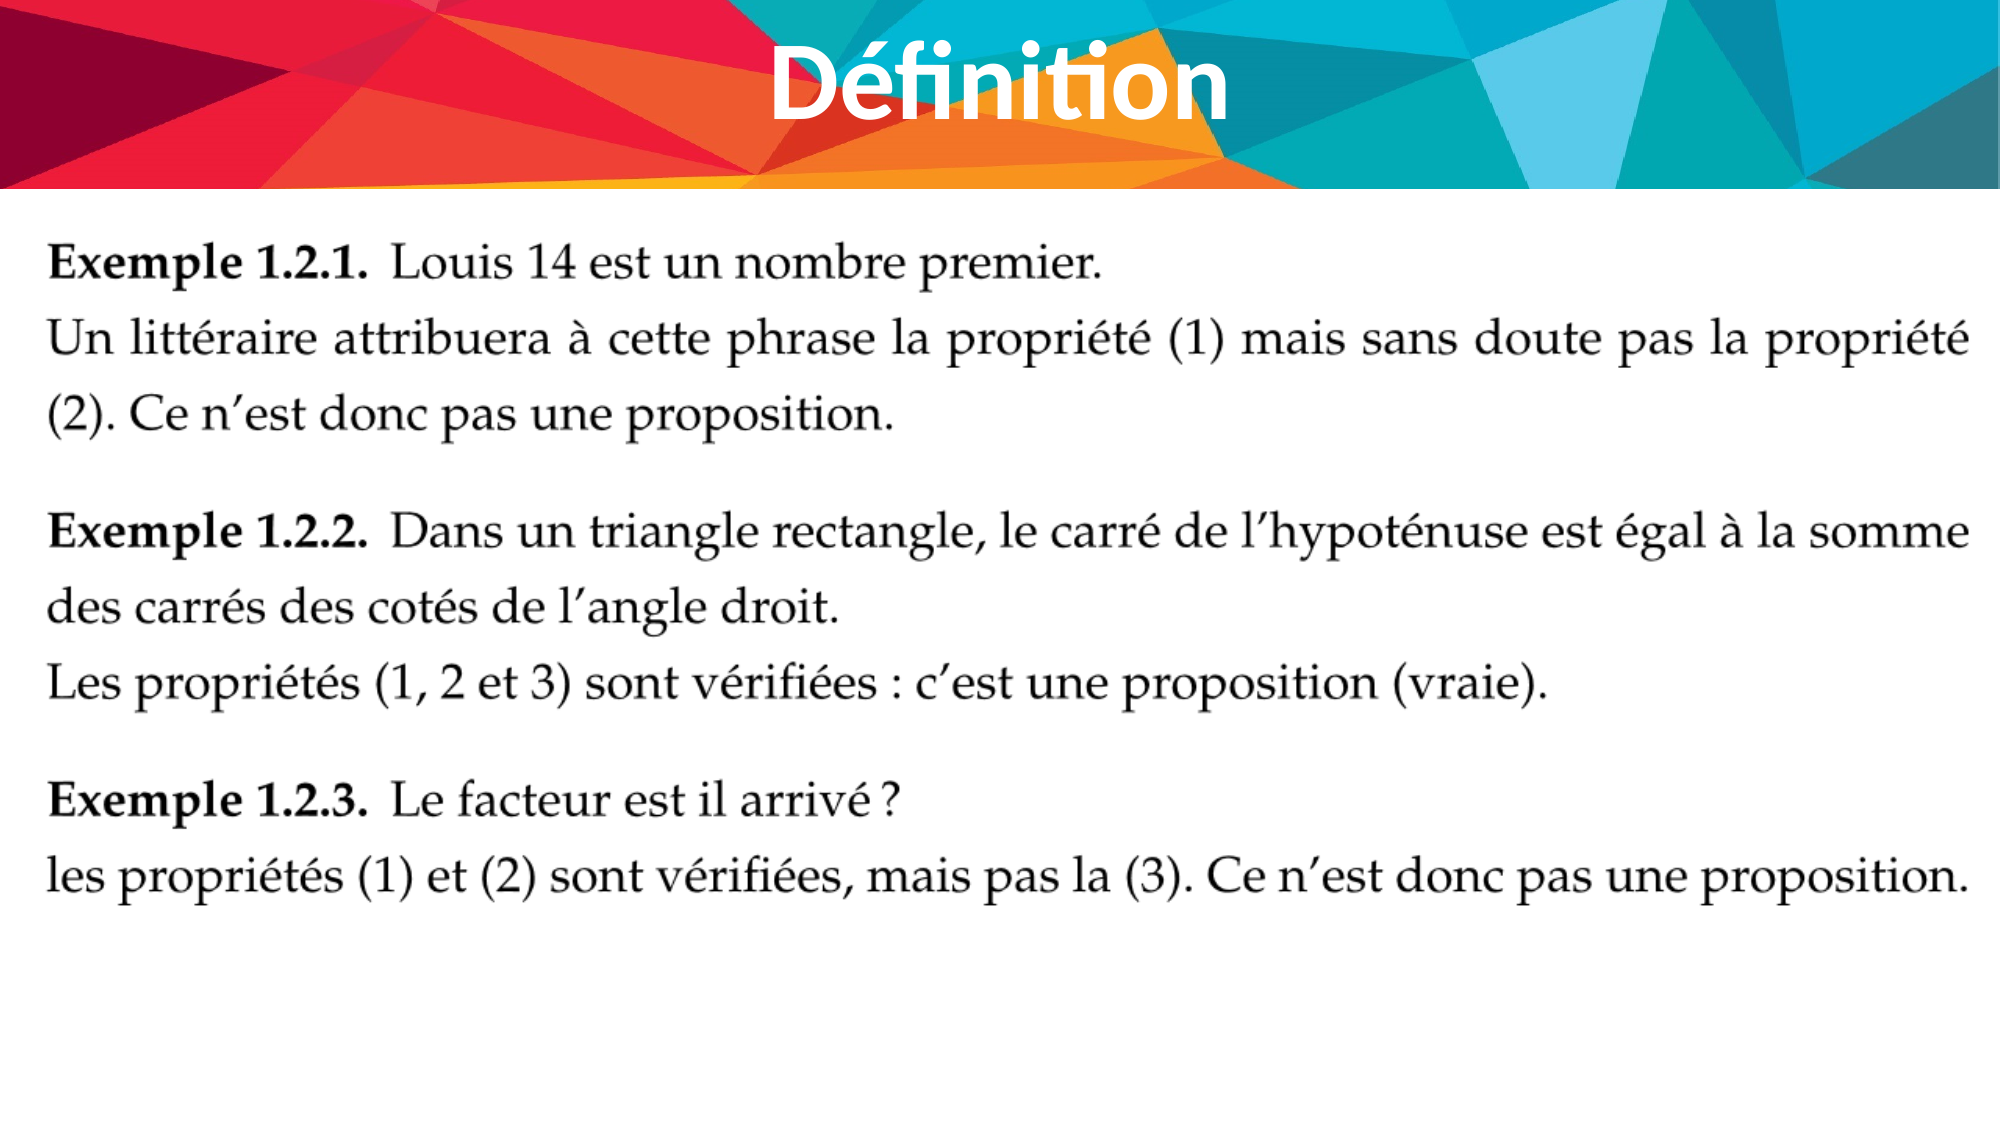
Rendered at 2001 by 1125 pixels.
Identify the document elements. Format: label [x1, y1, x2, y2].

picture [0, 0, 2000, 189]
picture [29, 221, 2000, 926]
